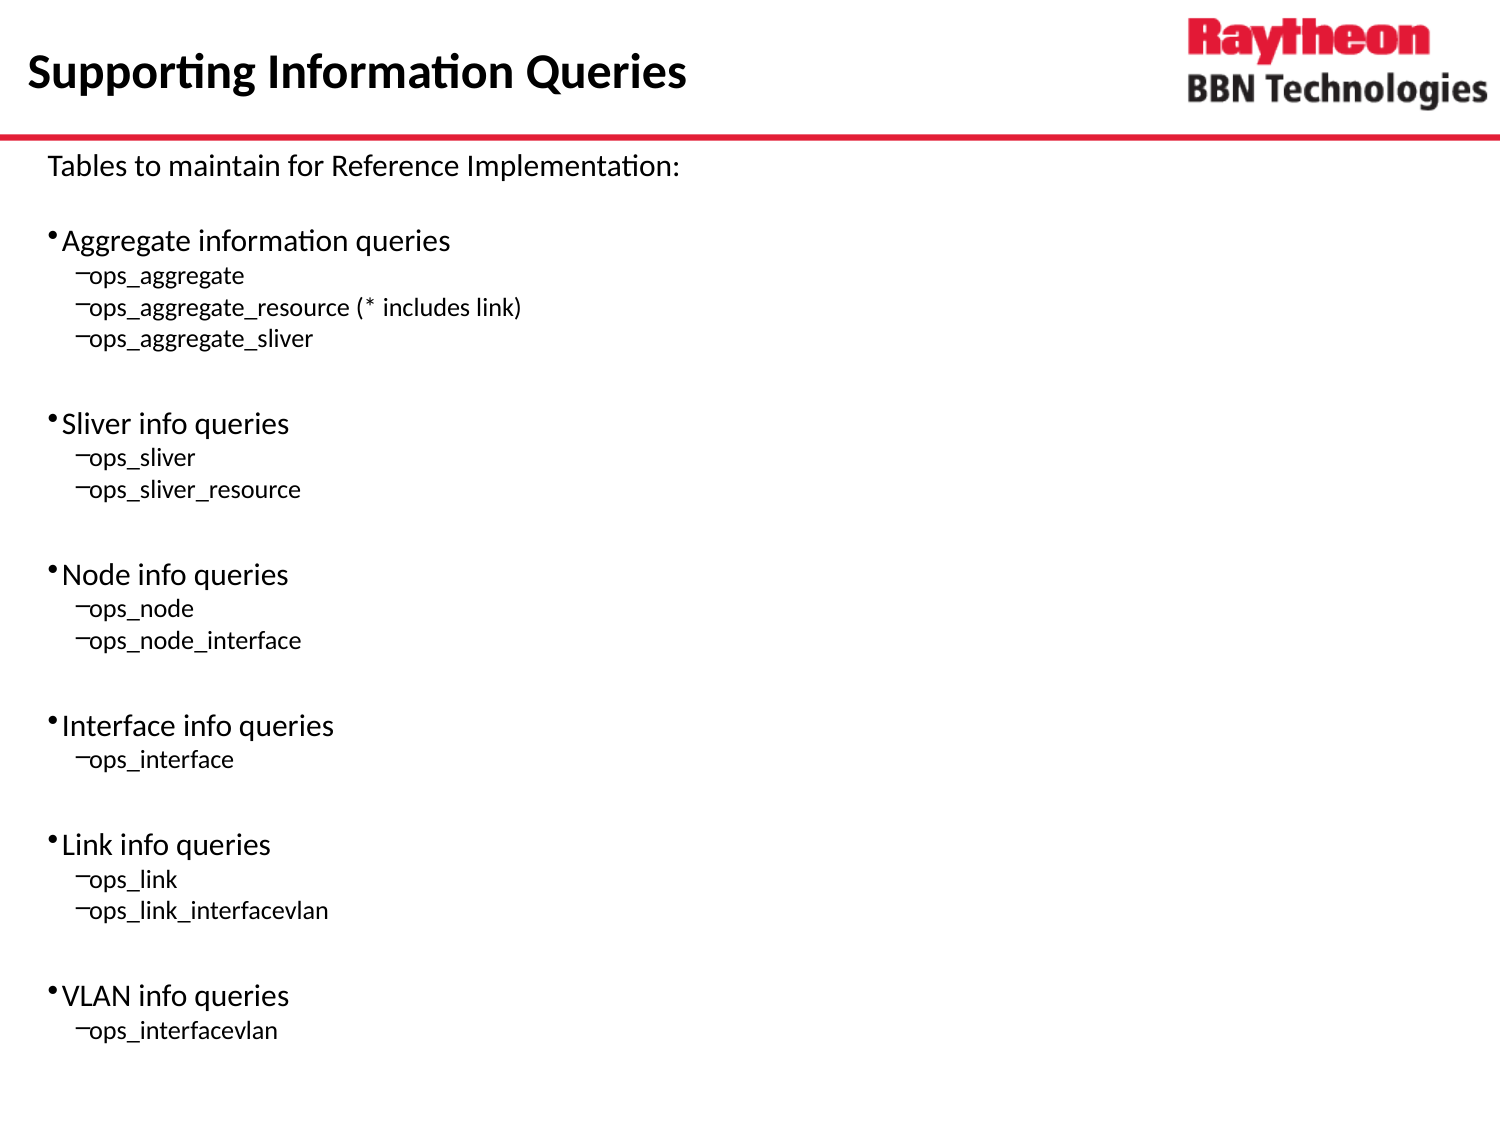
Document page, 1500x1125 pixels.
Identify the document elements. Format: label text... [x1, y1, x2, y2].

title Supporting Information Queries [12, 12, 1180, 126]
list Tables to maintain for Reference Implementation: Aggregate information queries ops_aggregate ops_aggregate_resource (* includes link) ops_aggregate_sliver Sliver info queries ops_sliver ops_sliver_resource Node info queries ops_node ops_node_interface Interface info queries ops_interface Link info queries ops_link ops_link_interfacevlan VLAN info queries ops_interfacevlan [32, 137, 1388, 1063]
picture [1180, 12, 1500, 125]
